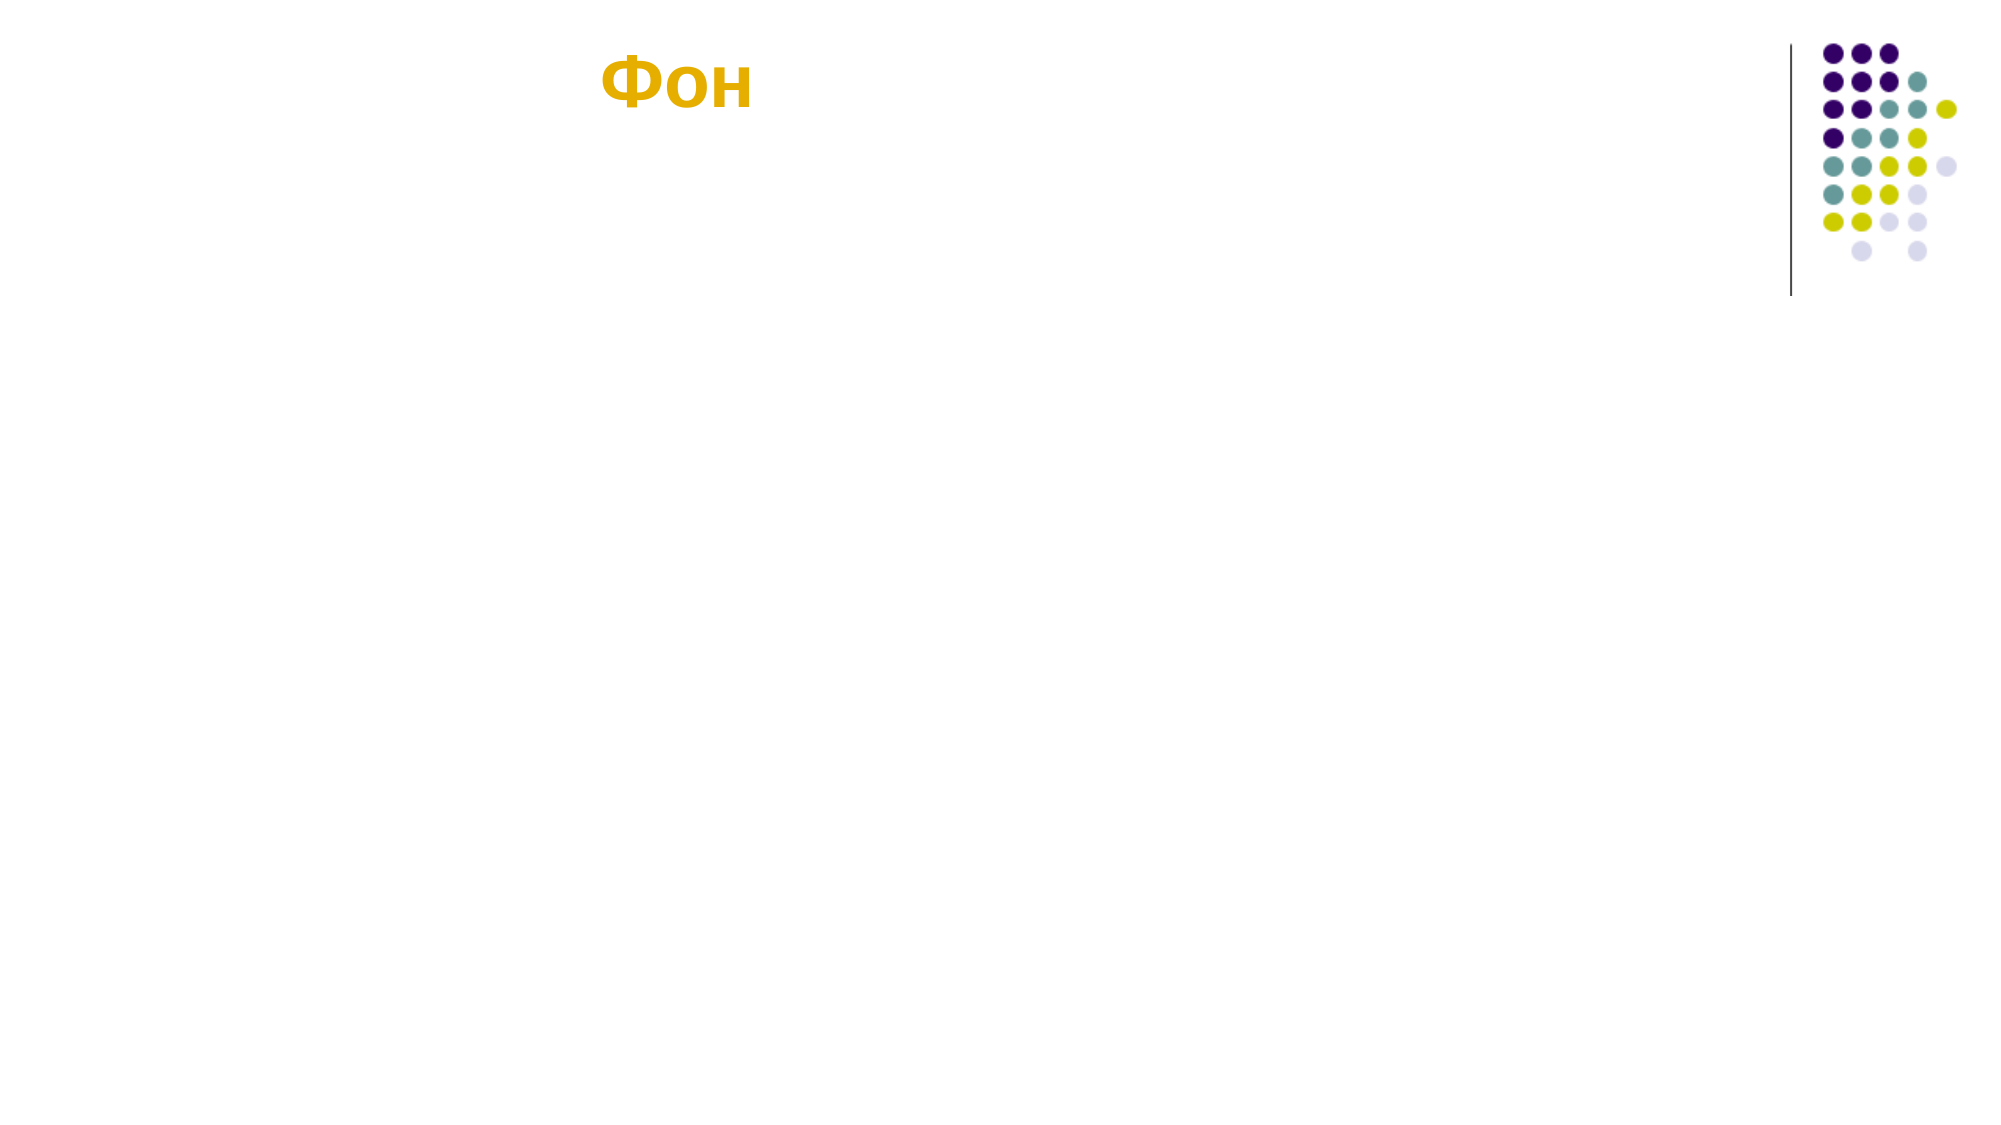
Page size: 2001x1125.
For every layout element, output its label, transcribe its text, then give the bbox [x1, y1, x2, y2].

picture [1767, 25, 1968, 296]
text_box Фон [585, 25, 1458, 131]
